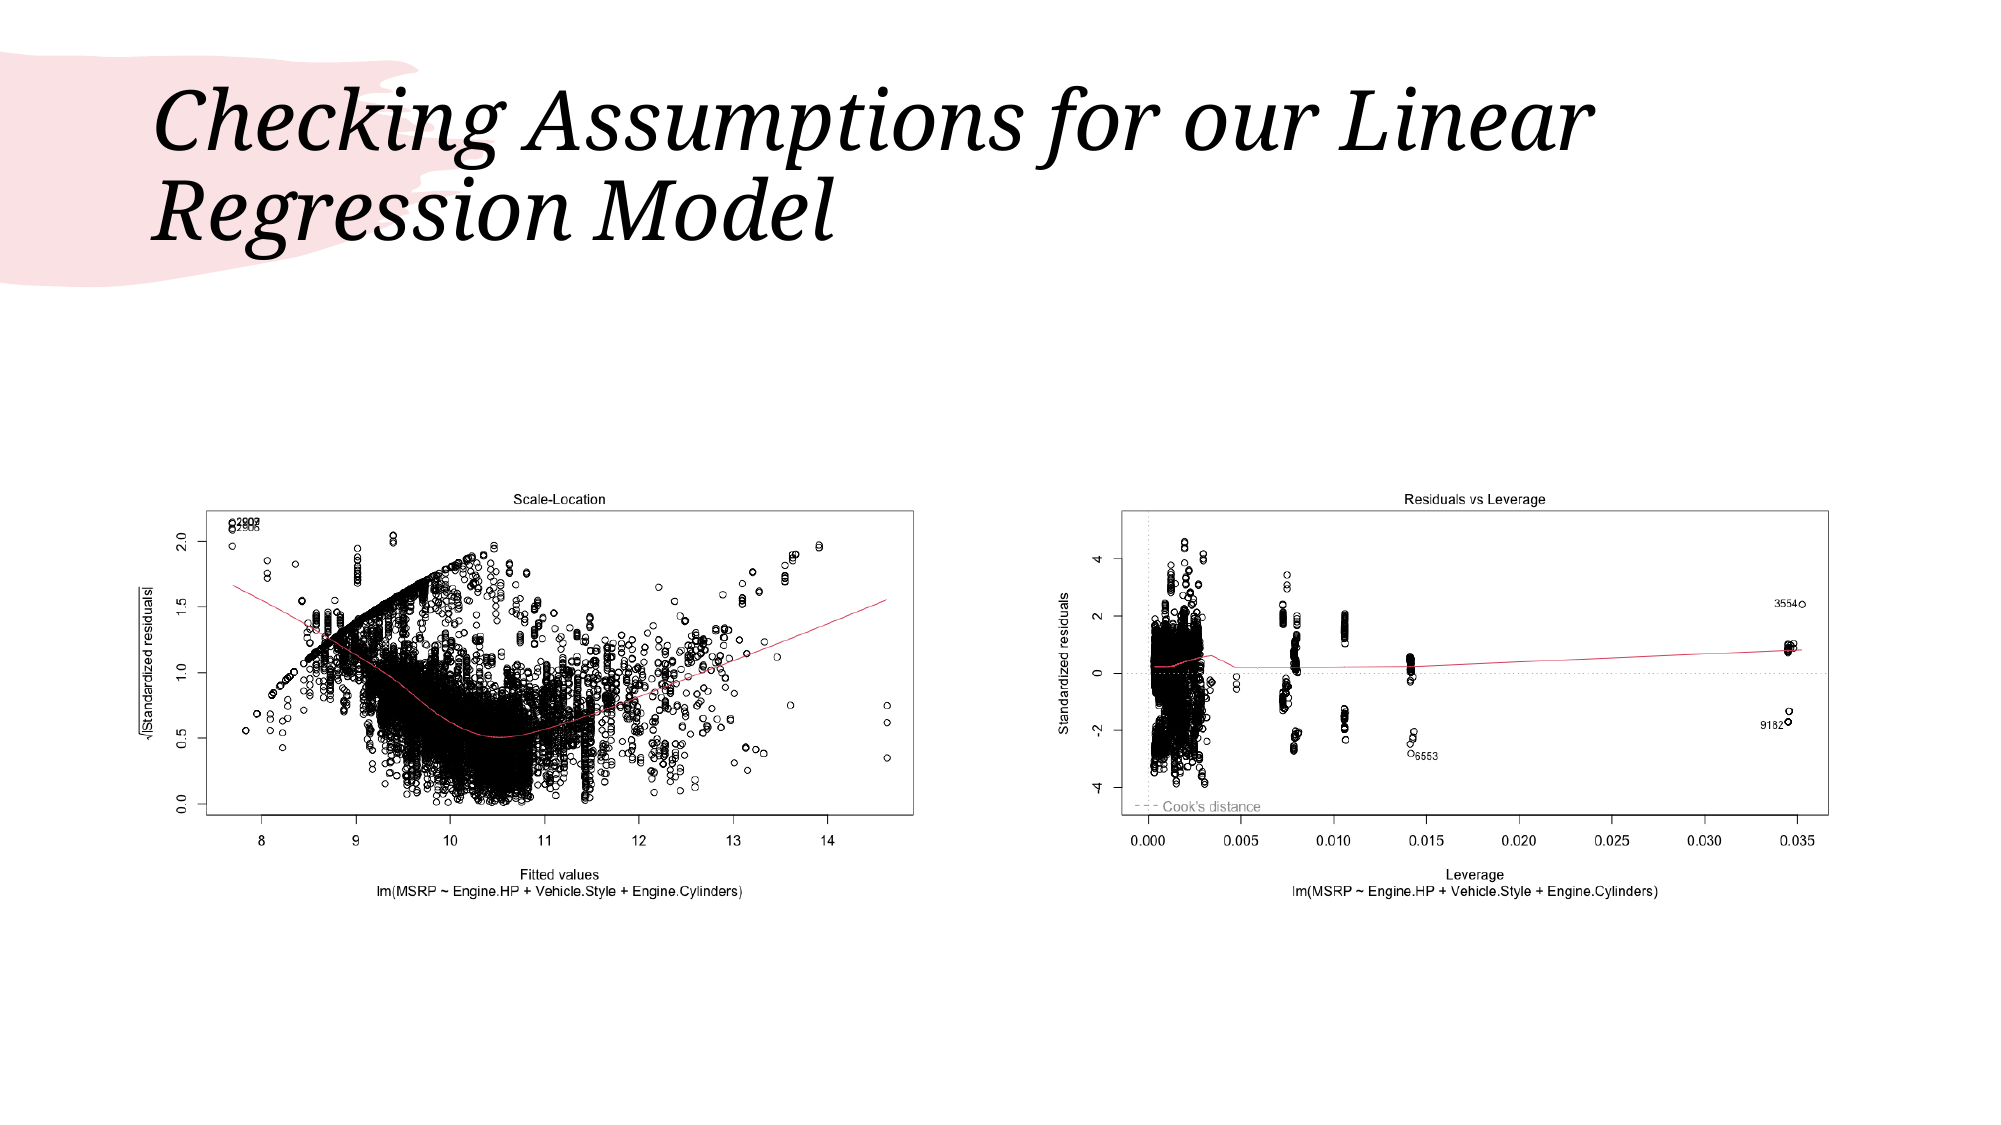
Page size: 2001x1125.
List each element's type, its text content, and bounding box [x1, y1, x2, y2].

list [137, 442, 948, 900]
title Checking Assumptions for our Linear Regression Model [137, 59, 1863, 278]
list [1053, 442, 1863, 900]
